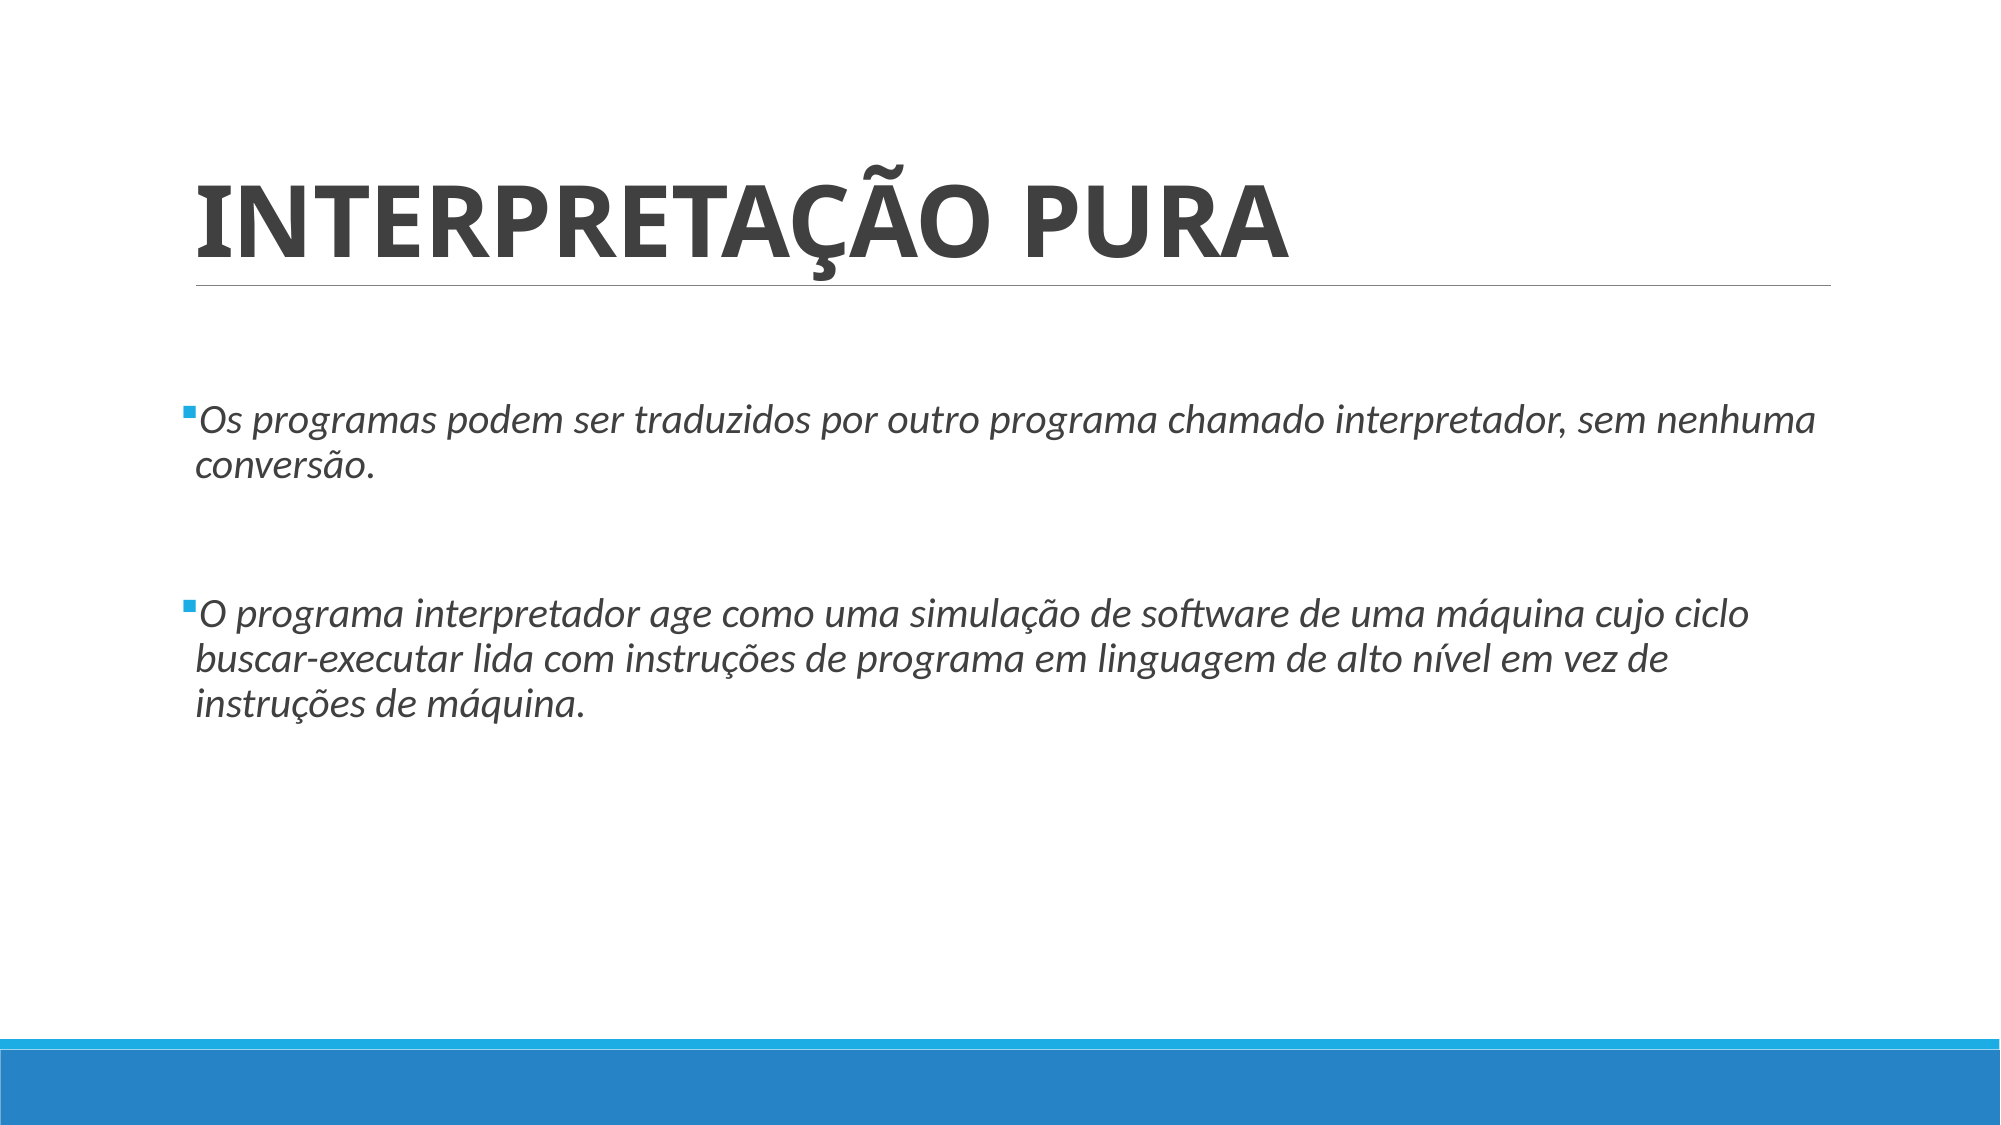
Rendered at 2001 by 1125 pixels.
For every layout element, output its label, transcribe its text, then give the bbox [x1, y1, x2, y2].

list Os programas podem ser traduzidos por outro programa chamado interpretador, sem nenhuma conversão. O programa interpretador age como uma simulação de software de uma máquina cujo ciclo buscar-executar lida com instruções de programa em linguagem de alto nível em vez de instruções de máquina. [180, 390, 1830, 963]
title INTERPRETAÇÃO PURA [180, 47, 1830, 285]
